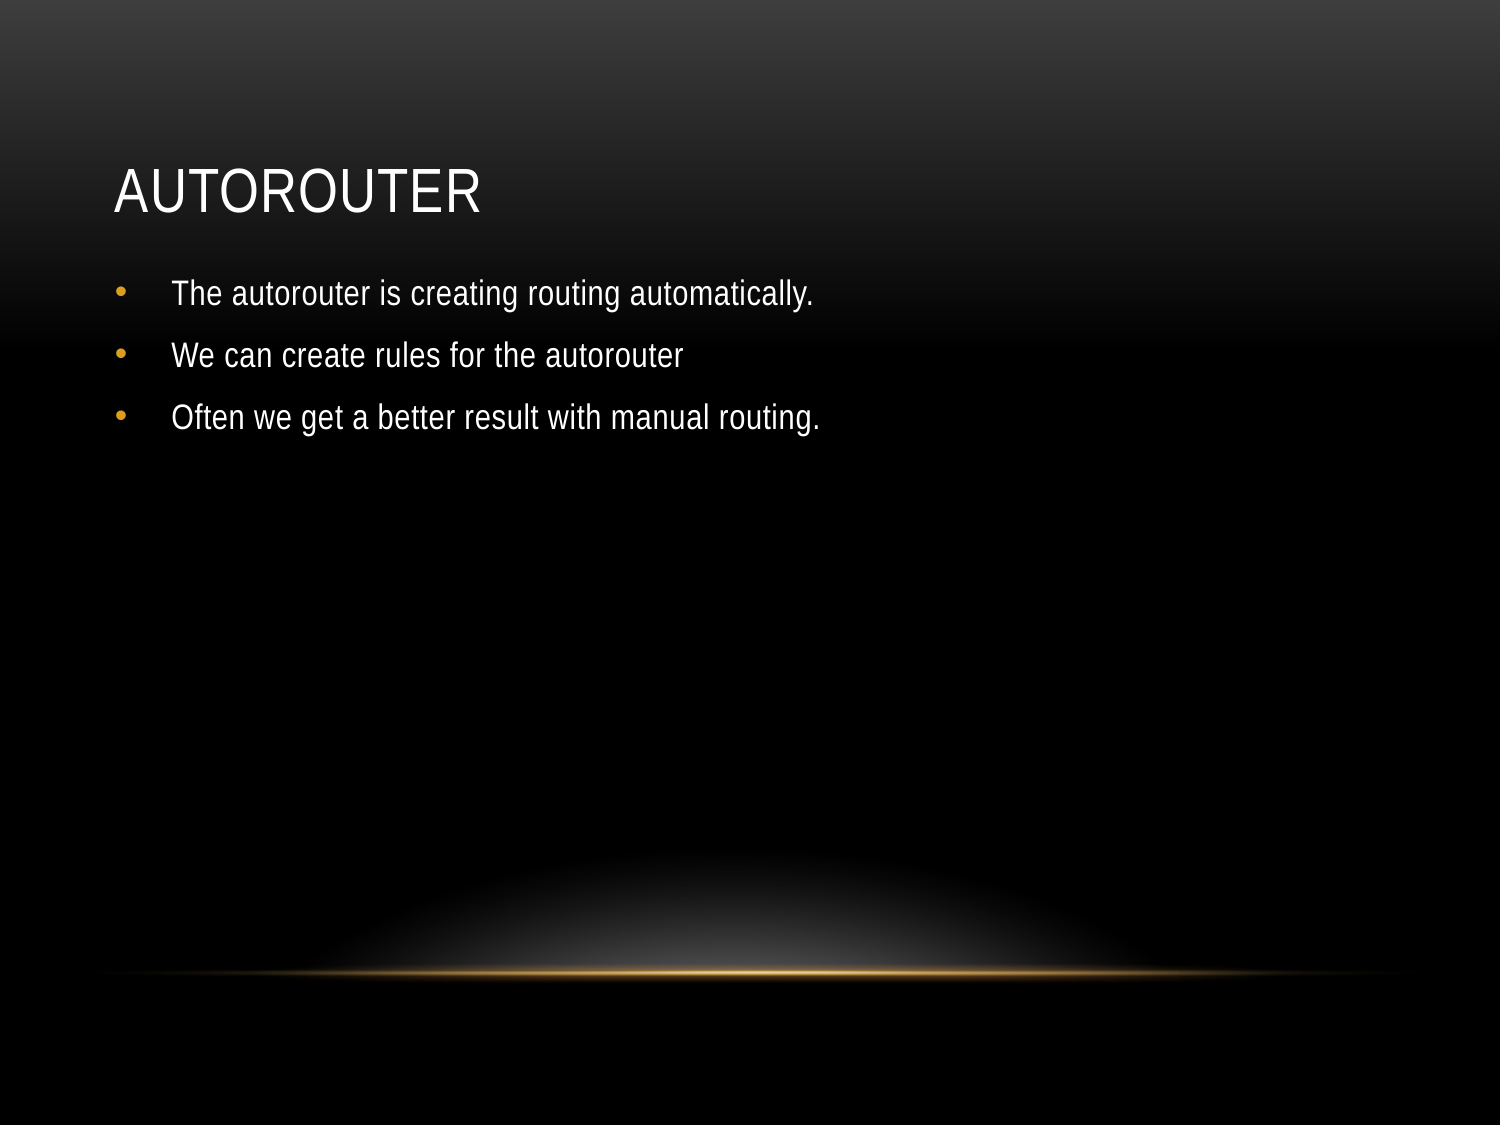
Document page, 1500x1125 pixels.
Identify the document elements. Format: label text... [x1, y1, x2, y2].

picture [0, 0, 1500, 1125]
title Autorouter [99, 45, 1400, 233]
list The autorouter is creating routing automatically. We can create rules for the autorouter Often we get a better result with manual routing. [99, 262, 1400, 938]
